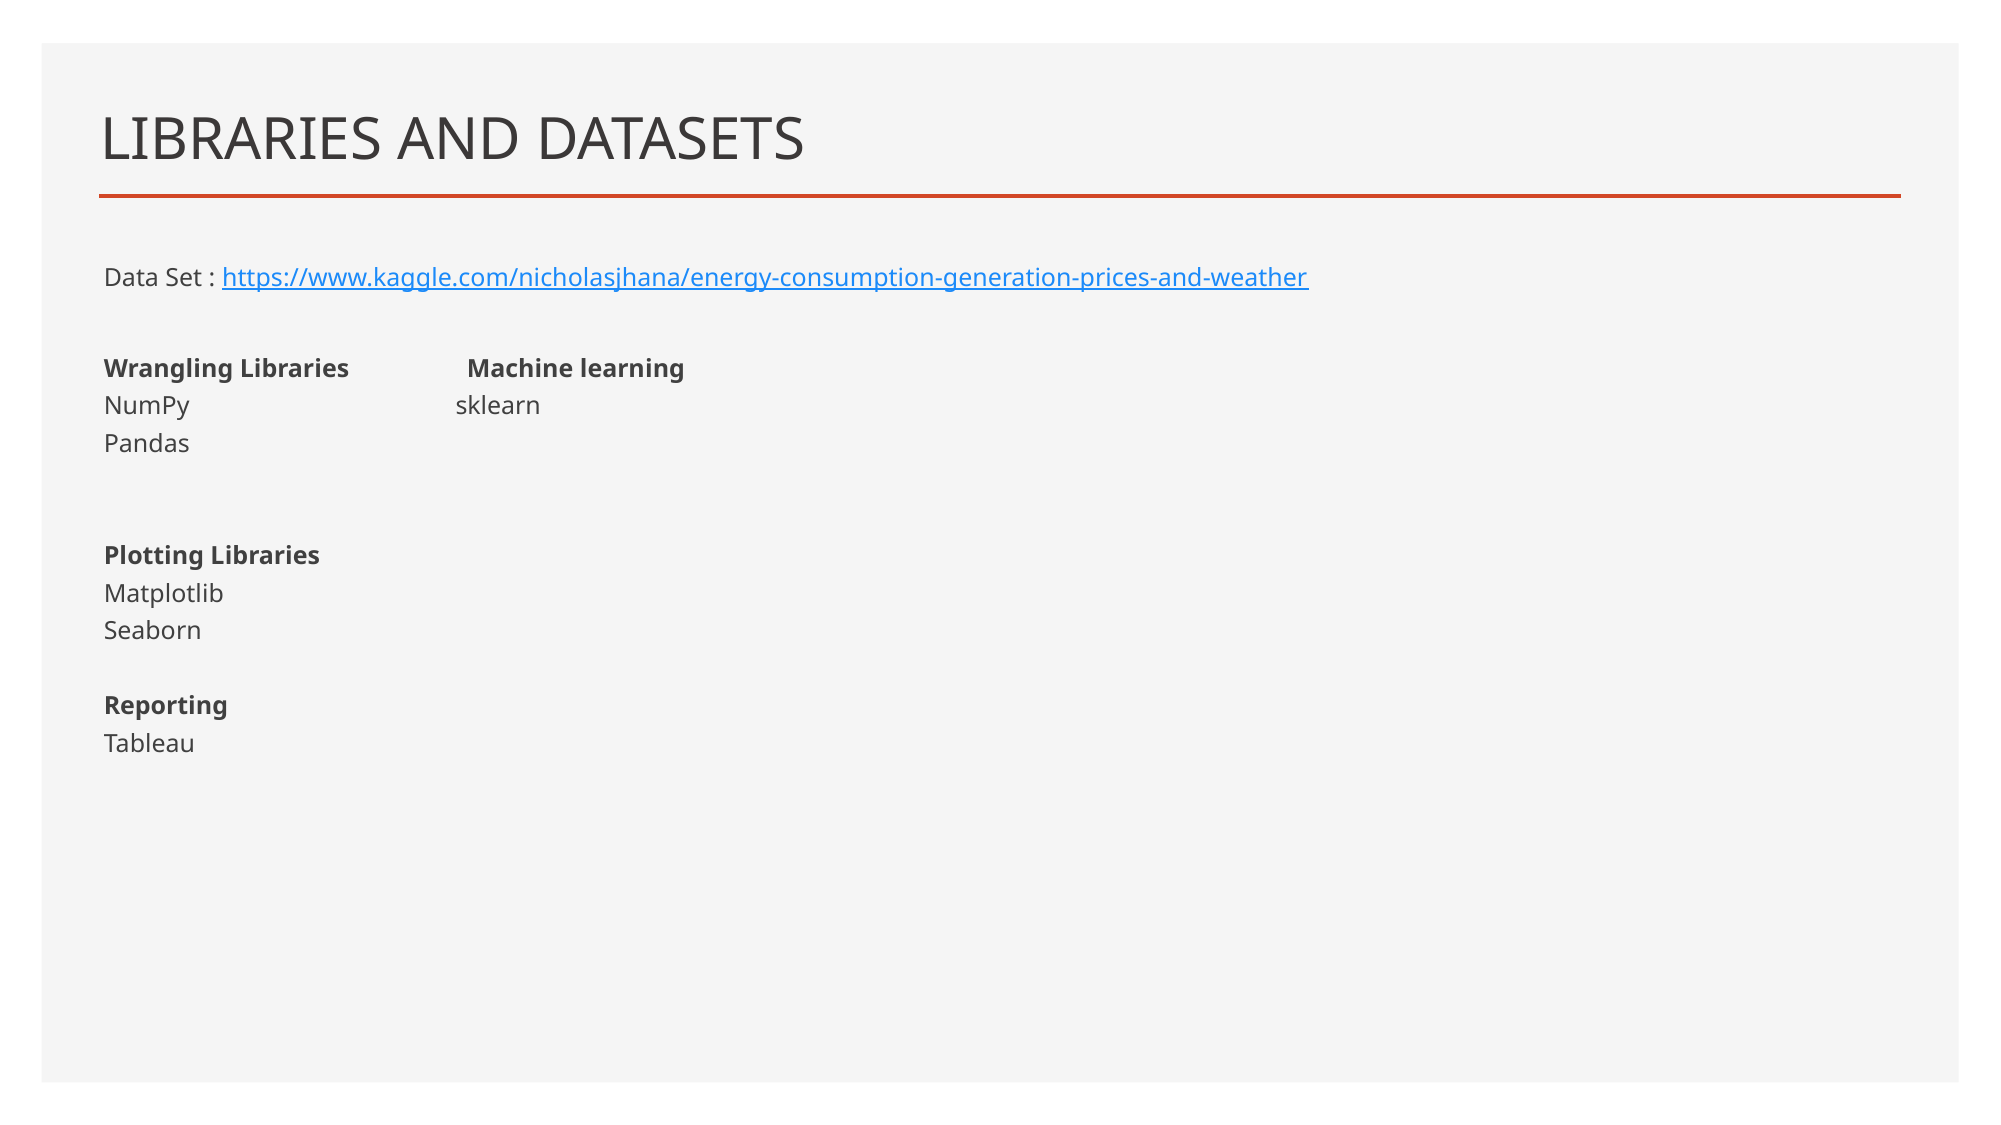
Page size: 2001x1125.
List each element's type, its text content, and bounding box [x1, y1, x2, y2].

title LIBRARIES AND DATASETS [85, 73, 1214, 179]
text_box Data Set : https://www.kaggle.com/nicholasjhana/energy-consumption-generation-prices-and-weather Wrangling Libraries Machine learning NumPy sklearn Pandas Plotting Libraries Matplotlib Seaborn Reporting Tableau [88, 250, 1689, 843]
